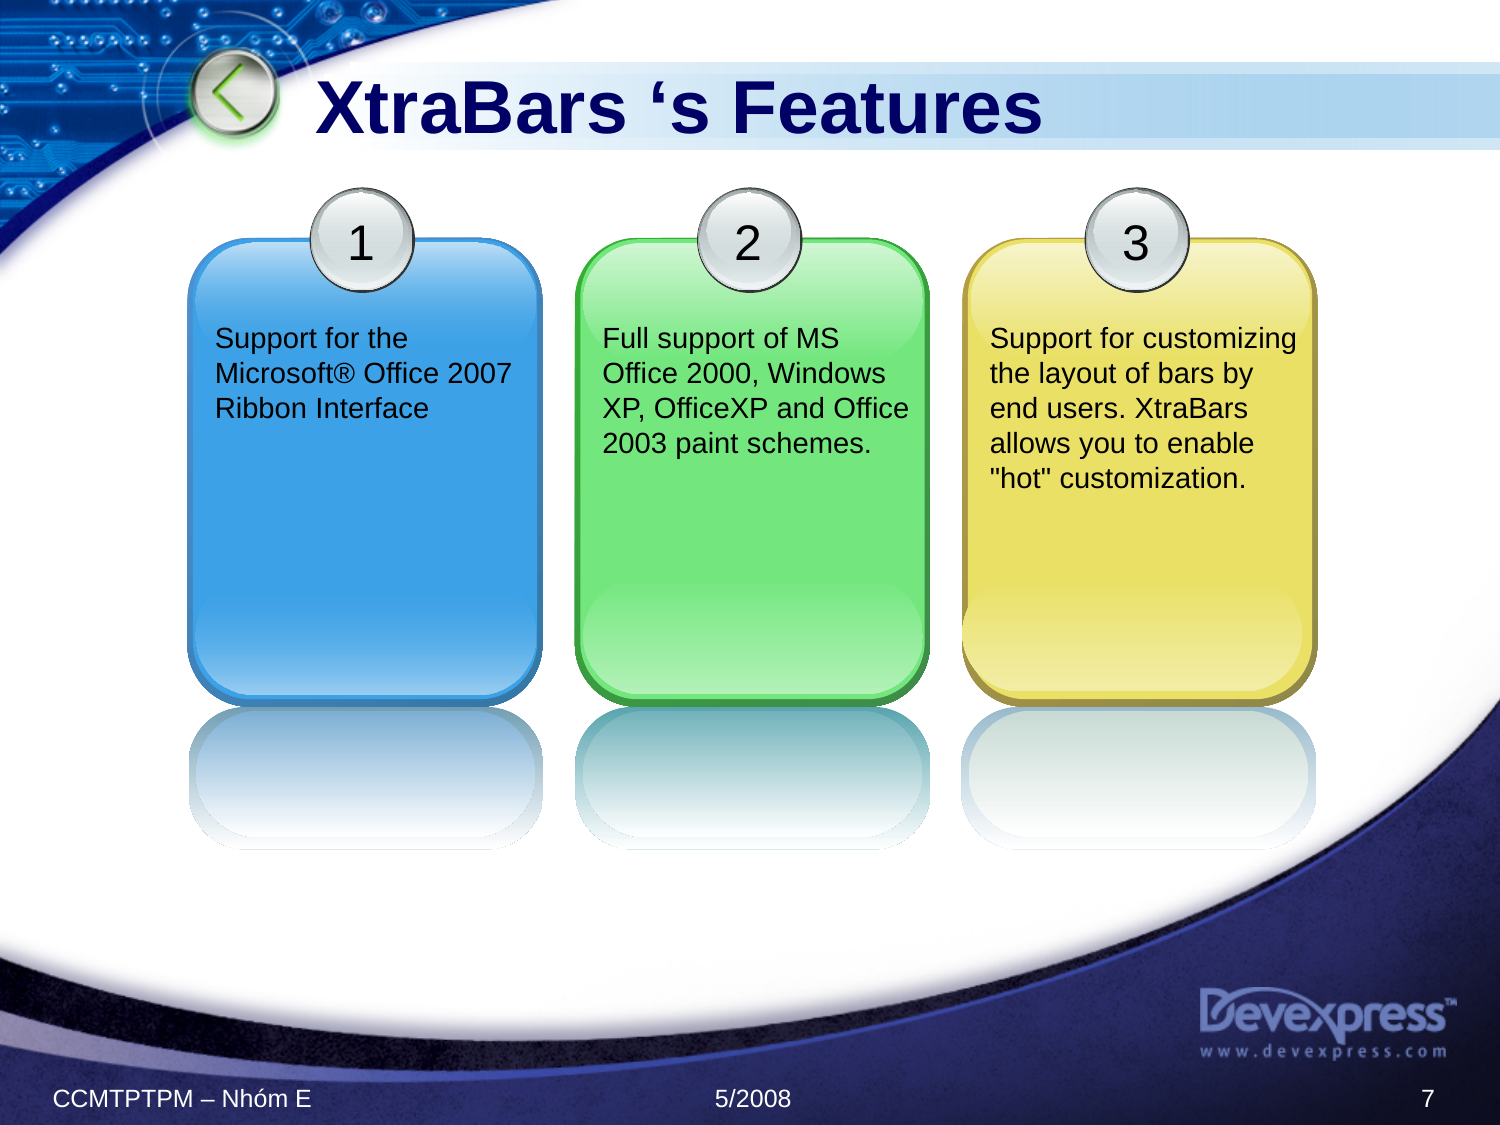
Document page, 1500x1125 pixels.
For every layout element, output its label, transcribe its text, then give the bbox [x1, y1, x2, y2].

slide_number 7 [1099, 1074, 1451, 1113]
slide_number 5/2008 [699, 1074, 1051, 1113]
title XtraBars ‘s Features [299, 57, 1438, 151]
picture [0, 0, 1500, 1125]
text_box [961, 187, 1318, 850]
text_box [187, 187, 544, 850]
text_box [574, 187, 931, 850]
